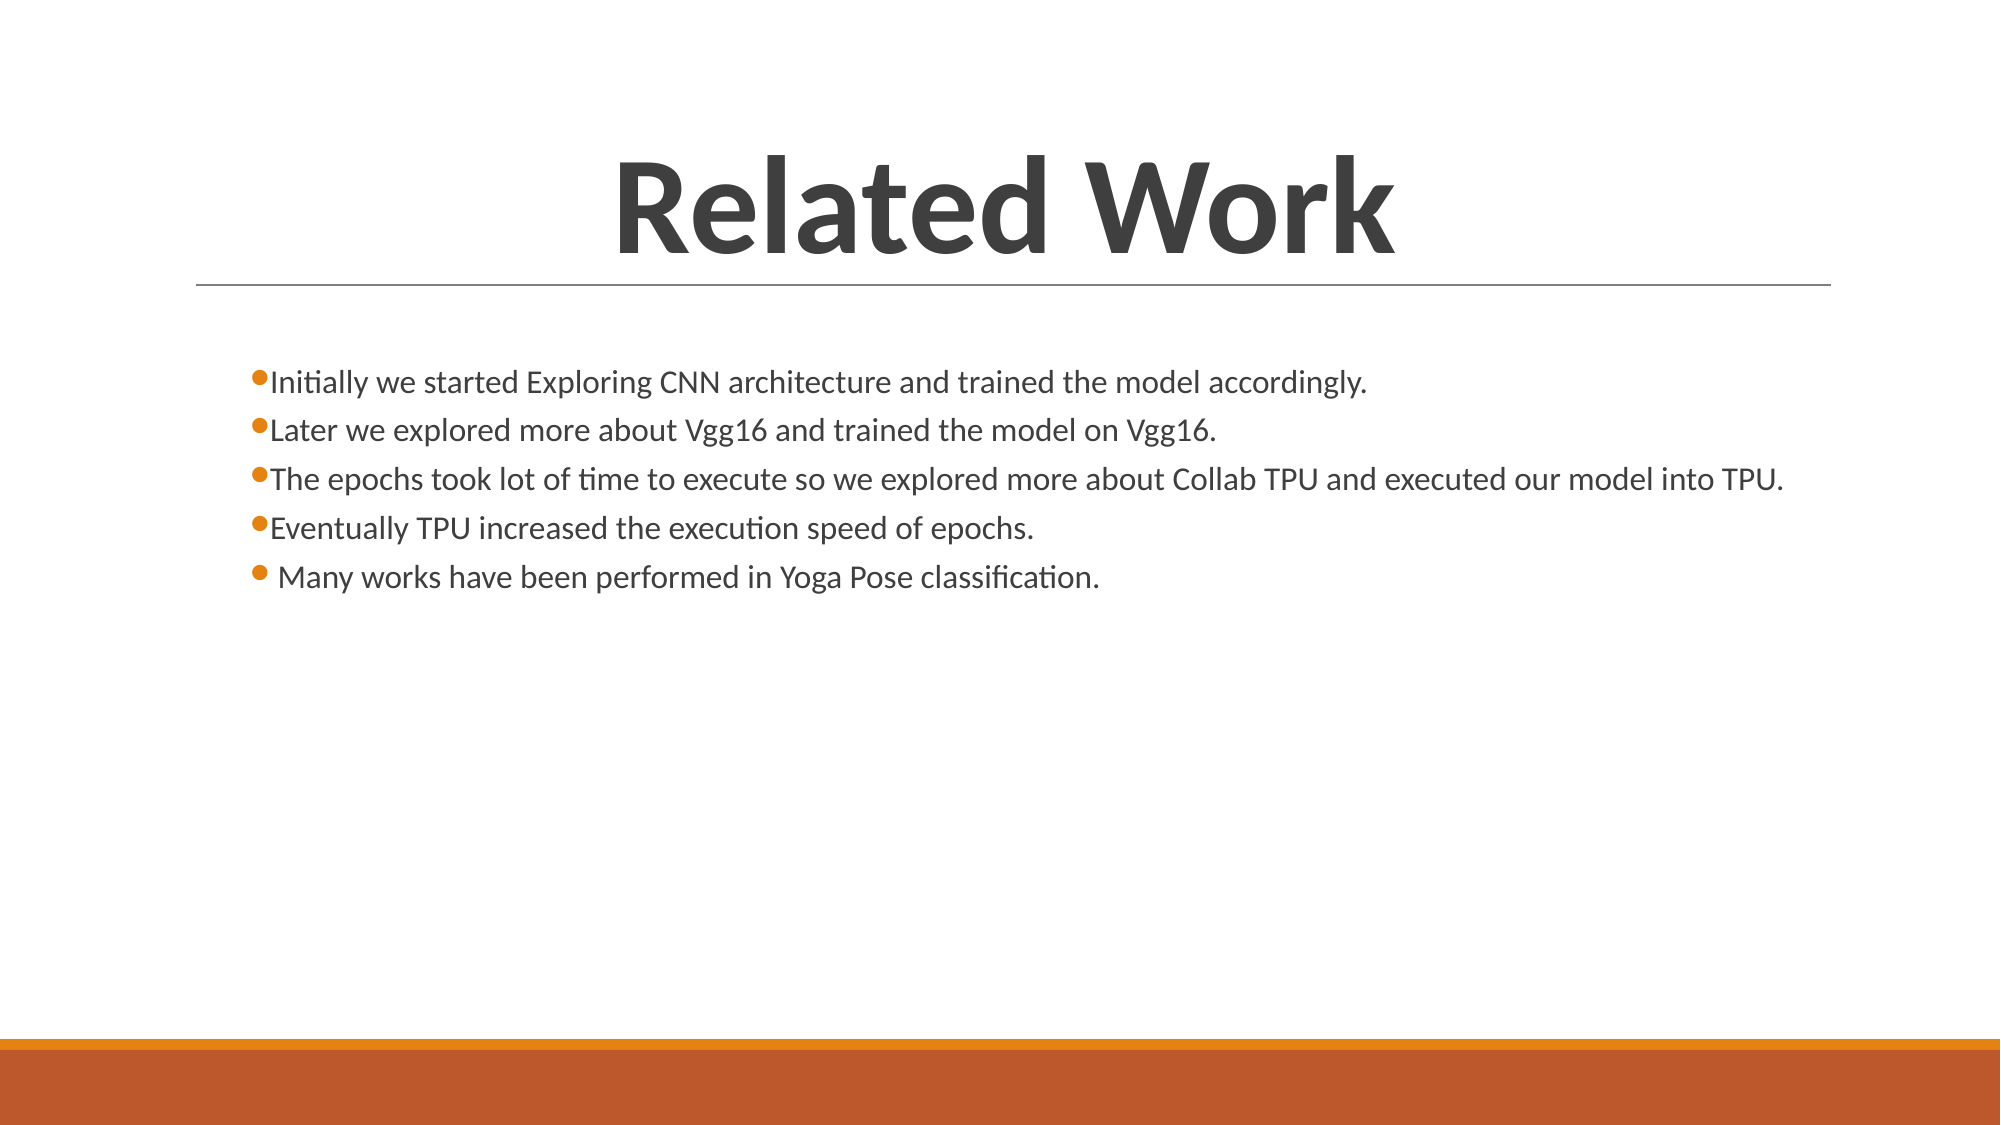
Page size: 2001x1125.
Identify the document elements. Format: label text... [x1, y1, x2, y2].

title Related Work [180, 47, 1830, 285]
list Initially we started Exploring CNN architecture and trained the model accordingly. Later we explored more about Vgg16 and trained the model on Vgg16. The epochs took lot of time to execute so we explored more about Collab TPU and executed our model into TPU. Eventually TPU increased the execution speed of epochs. Many works have been performed in Yoga Pose classification. [180, 302, 1830, 963]
